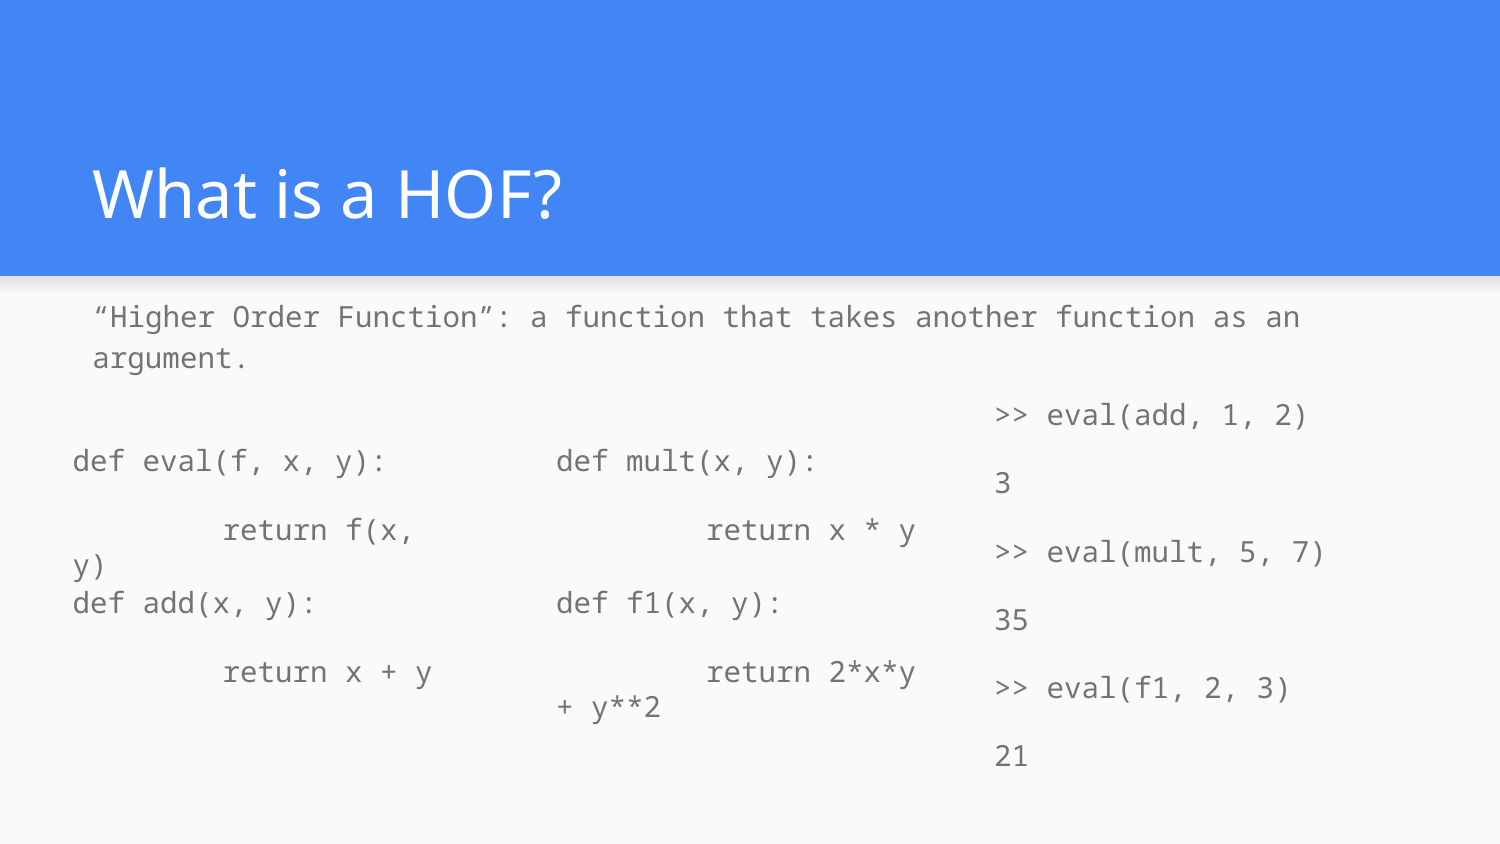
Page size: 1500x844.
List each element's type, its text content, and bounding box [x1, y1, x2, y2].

list “Higher Order Function”: a function that takes another function as an argument. [77, 278, 1379, 428]
text_box def add(x, y): return x + y [57, 569, 476, 752]
text_box >> eval(add, 1, 2) 3 >> eval(mult, 5, 7) 35 >> eval(f1, 2, 3) 21 [979, 381, 1453, 821]
title What is a HOF? [77, 121, 1427, 248]
text_box def f1(x, y): return 2*x*y + y**2 [540, 569, 959, 752]
text_box def eval(f, x, y): return f(x, y) [57, 427, 476, 569]
text_box def mult(x, y): return x * y [540, 427, 959, 569]
